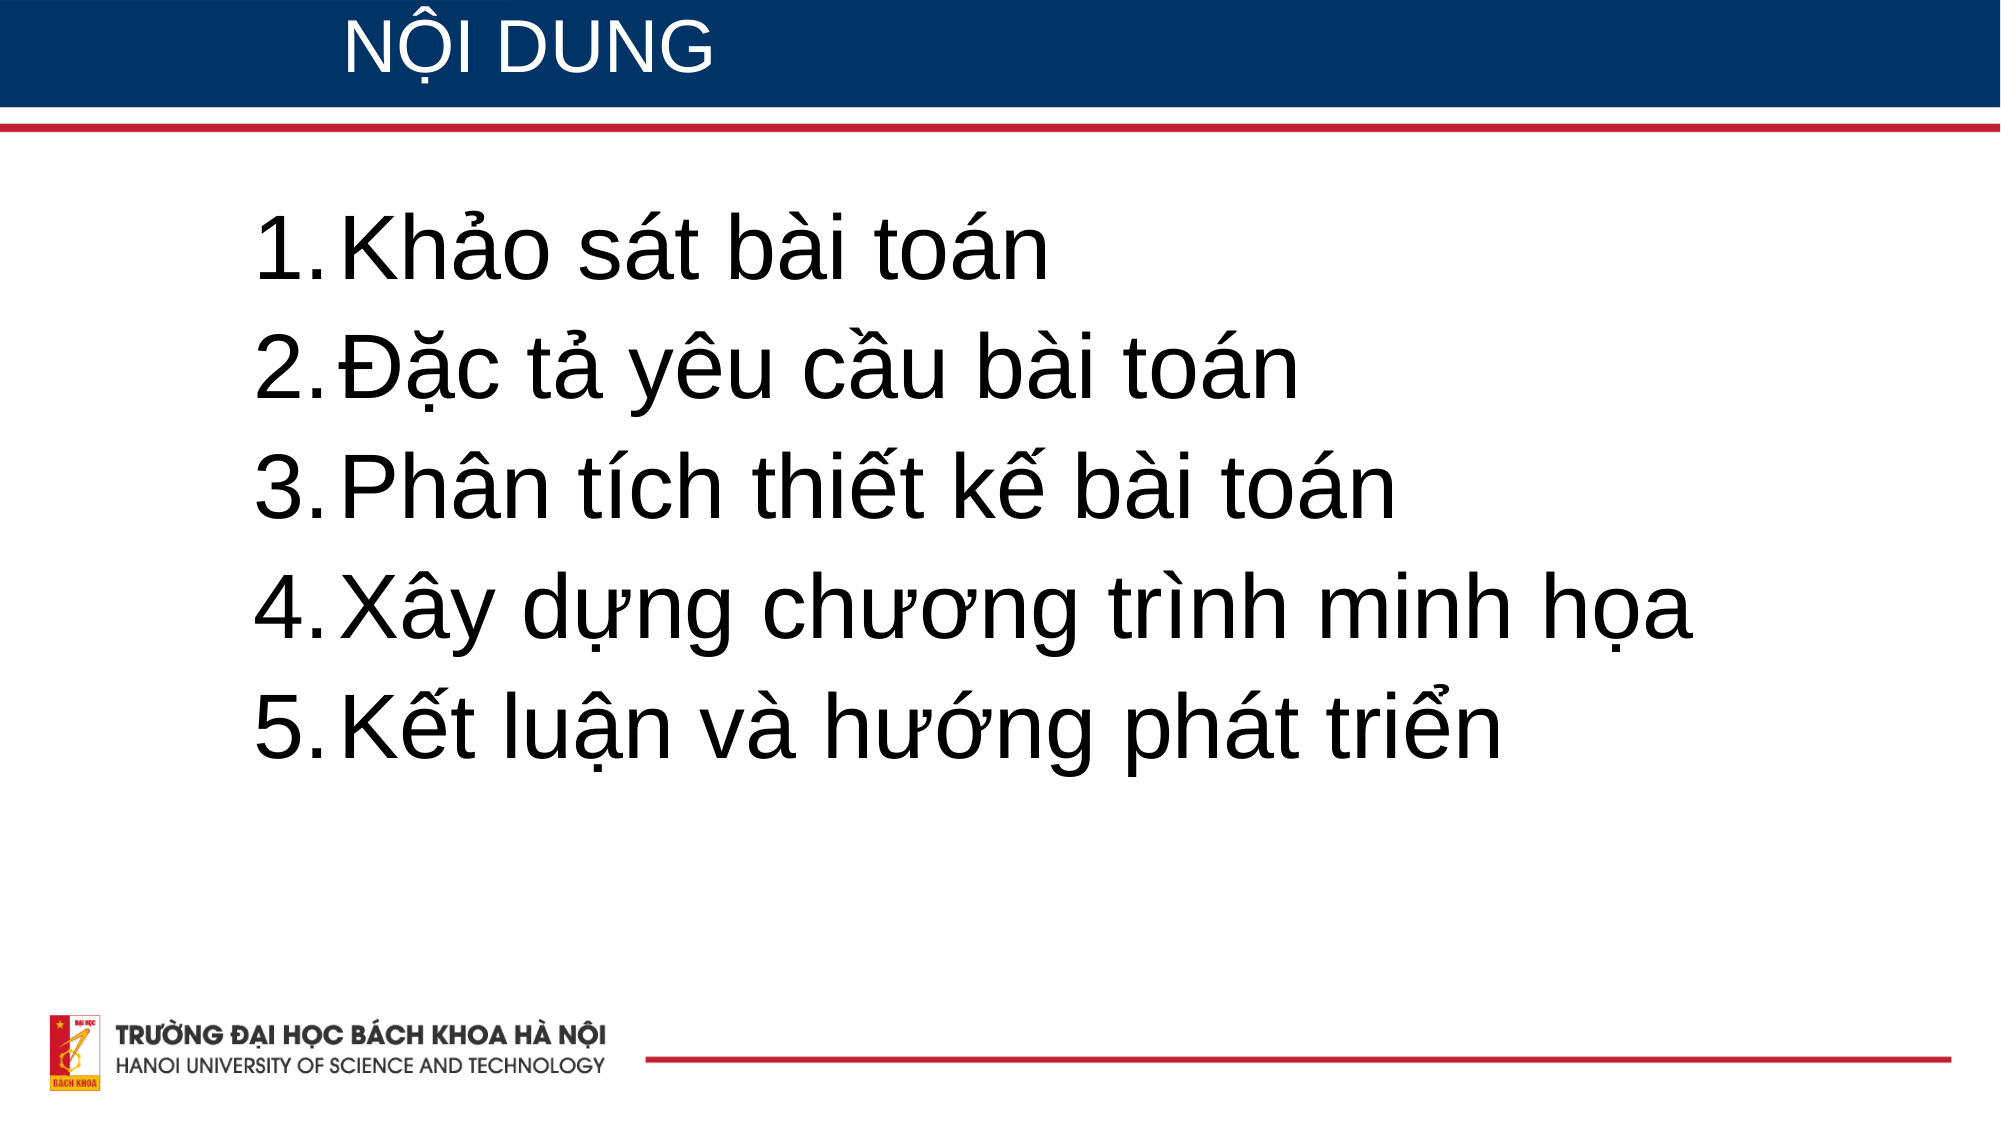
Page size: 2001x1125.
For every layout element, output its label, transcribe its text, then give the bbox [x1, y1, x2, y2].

text_box NỘI DUNG [327, 0, 1750, 75]
text_box Khảo sát bài toán Đặc tả yêu cầu bài toán Phân tích thiết kế bài toán Xây dựng chương trình minh họa Kết luận và hướng phát triển [242, 194, 1758, 977]
picture [0, 0, 2001, 1125]
